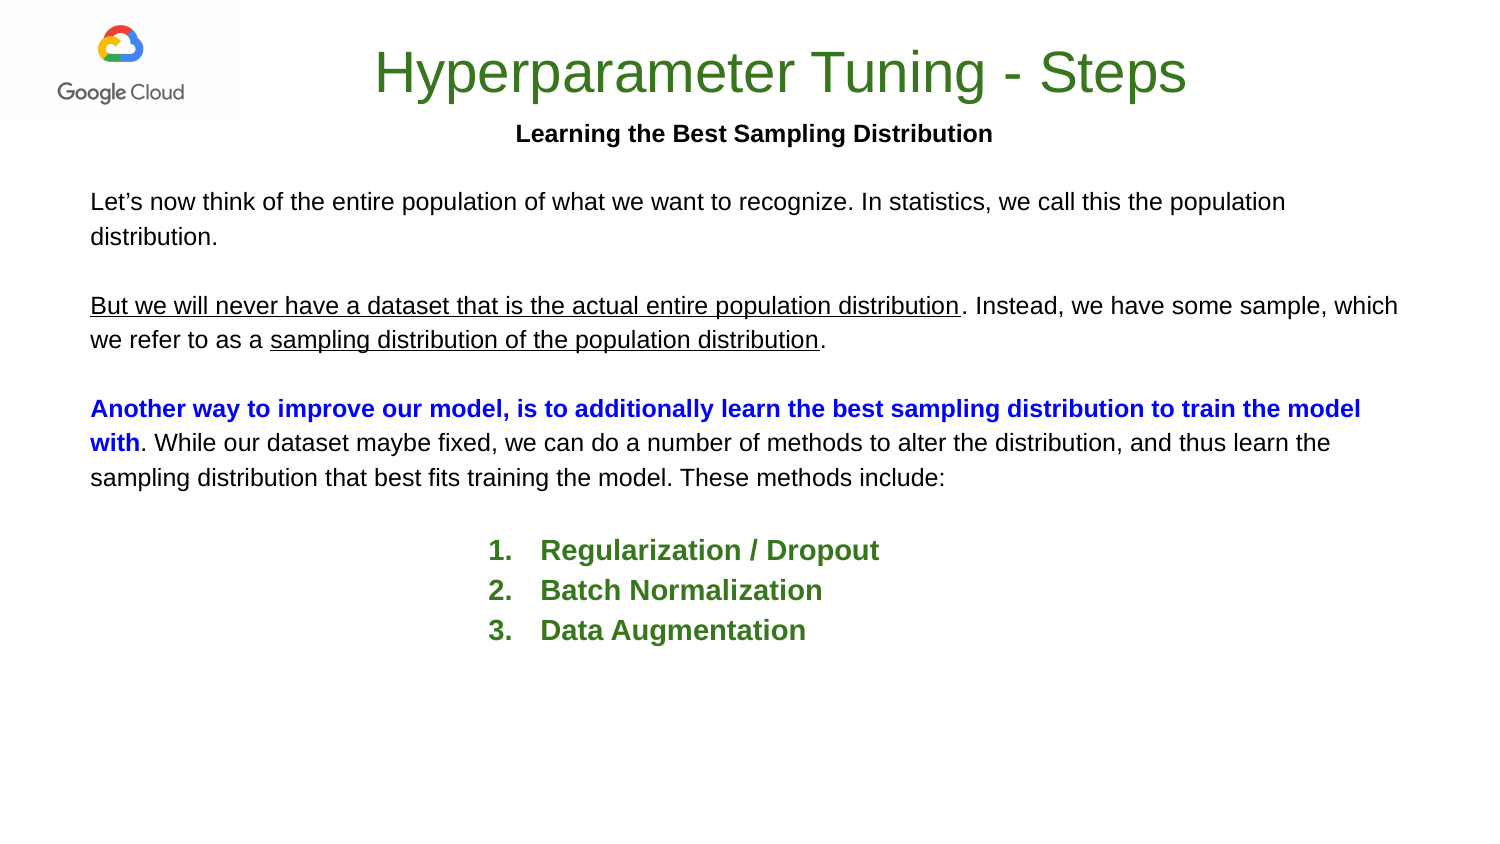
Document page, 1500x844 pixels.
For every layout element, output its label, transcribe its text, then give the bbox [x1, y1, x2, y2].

subtitle Hyperparameter Tuning - Steps [244, 19, 1481, 150]
text_box Learning the Best Sampling Distribution Let’s now think of the entire population of what we want to recognize. In statistics, we call this the population distribution. But we will never have a dataset that is the actual entire population distribution. Instead, we have some sample, which we refer to as a sampling distribution of the population distribution. Another way to improve our model, is to additionally learn the best sampling distribution to train the model with. While our dataset maybe fixed, we can do a number of methods to alter the distribution, and thus learn the sampling distribution that best fits training the model. These methods include: Regularization / Dropout Batch Normalization Data Augmentation [75, 97, 1435, 788]
picture [0, 0, 241, 121]
